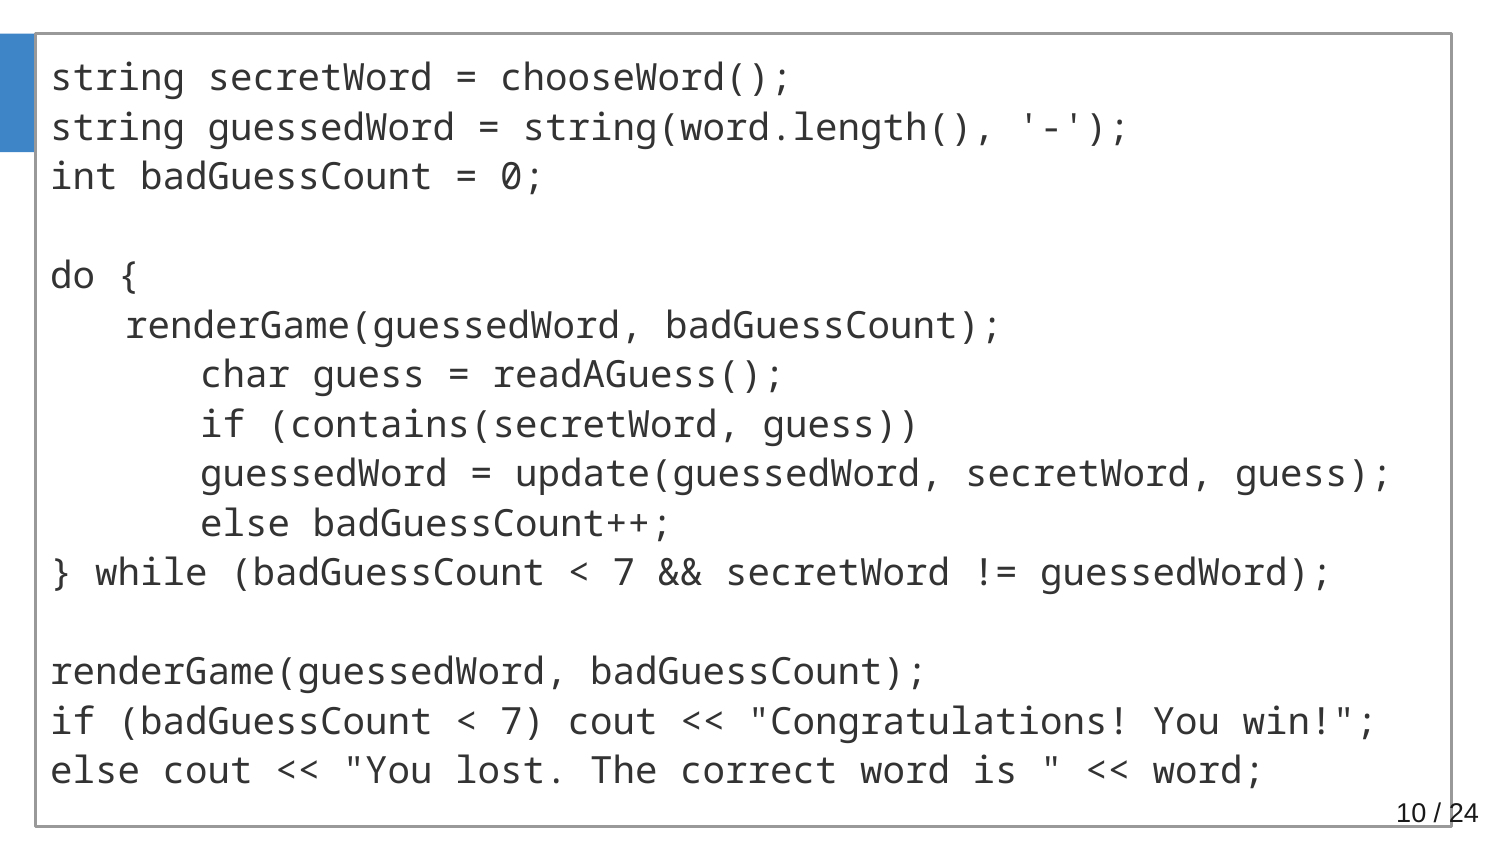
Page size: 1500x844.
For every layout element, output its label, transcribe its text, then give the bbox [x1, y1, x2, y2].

list string secretWord = chooseWord(); string guessedWord = string(word.length(), '-'); int badGuessCount = 0; do { renderGame(guessedWord, badGuessCount); char guess = readAGuess(); if (contains(secretWord, guess)) guessedWord = update(guessedWord, secretWord, guess); else badGuessCount++; } while (badGuessCount < 7 && secretWord != guessedWord); renderGame(guessedWord, badGuessCount); if (badGuessCount < 7) cout << "Congratulations! You win!"; else cout << "You lost. The correct word is " << word; [35, 33, 1452, 827]
slide_number ‹#› / 24 [1314, 779, 1494, 844]
